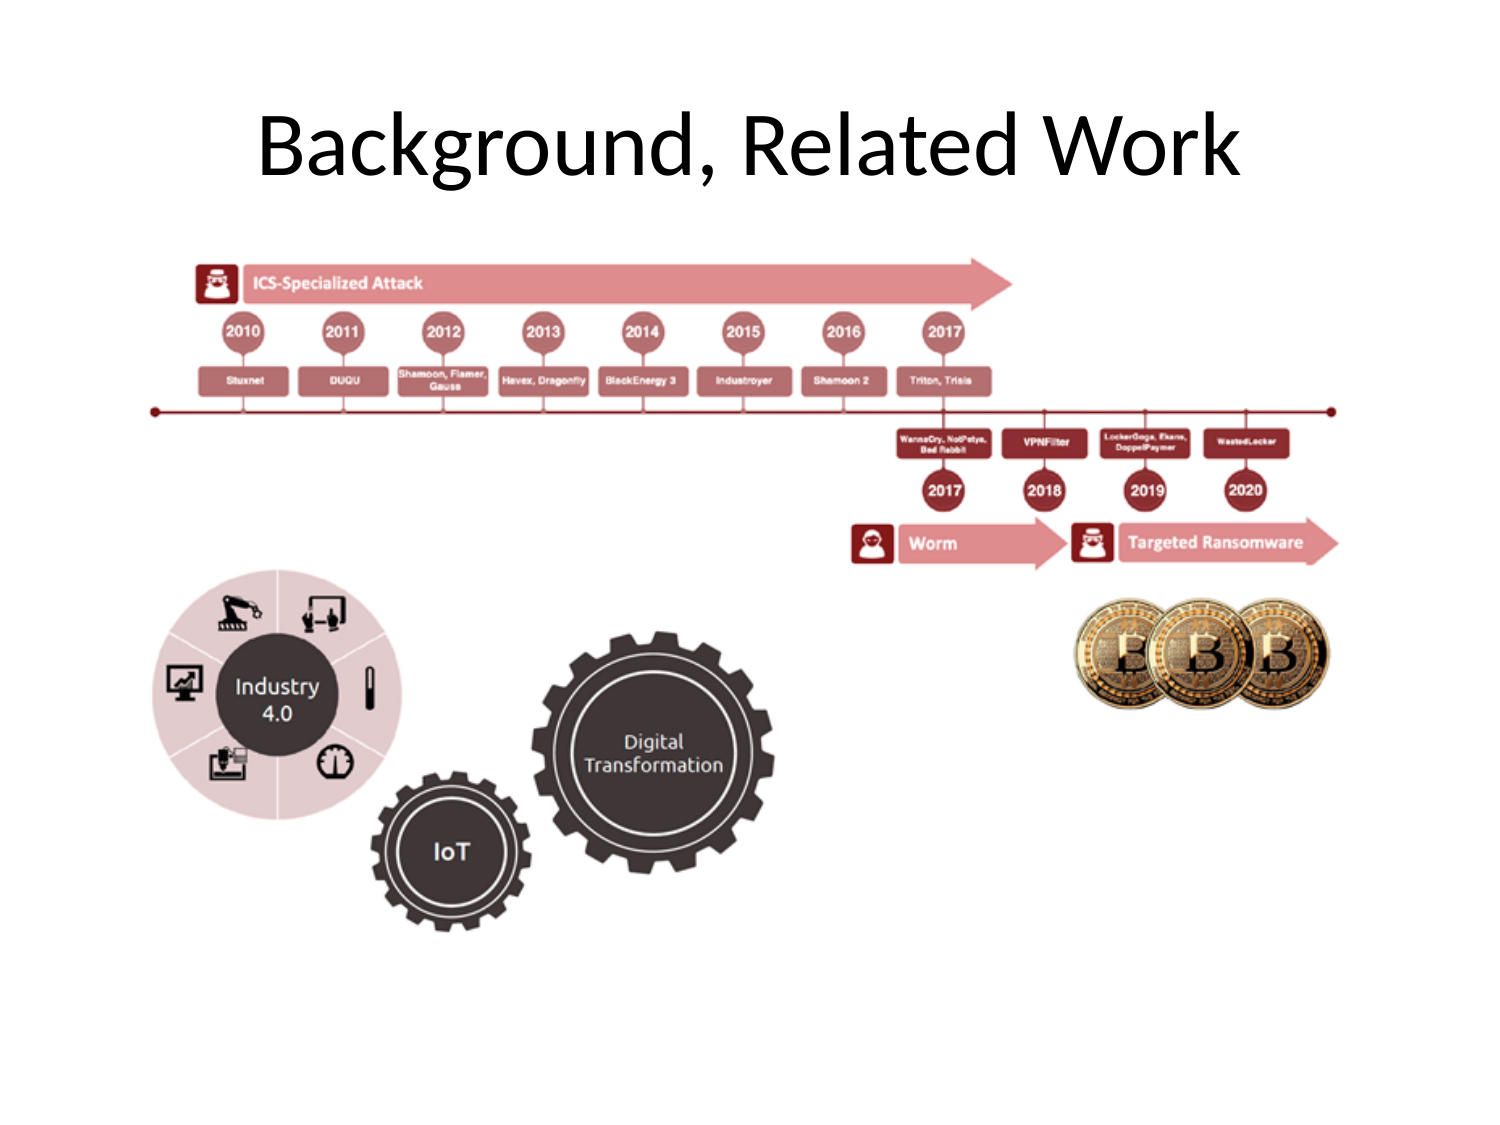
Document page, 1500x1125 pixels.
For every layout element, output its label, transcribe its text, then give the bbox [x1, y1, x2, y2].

picture [130, 247, 1385, 964]
title Background, Related Work [75, 45, 1425, 233]
